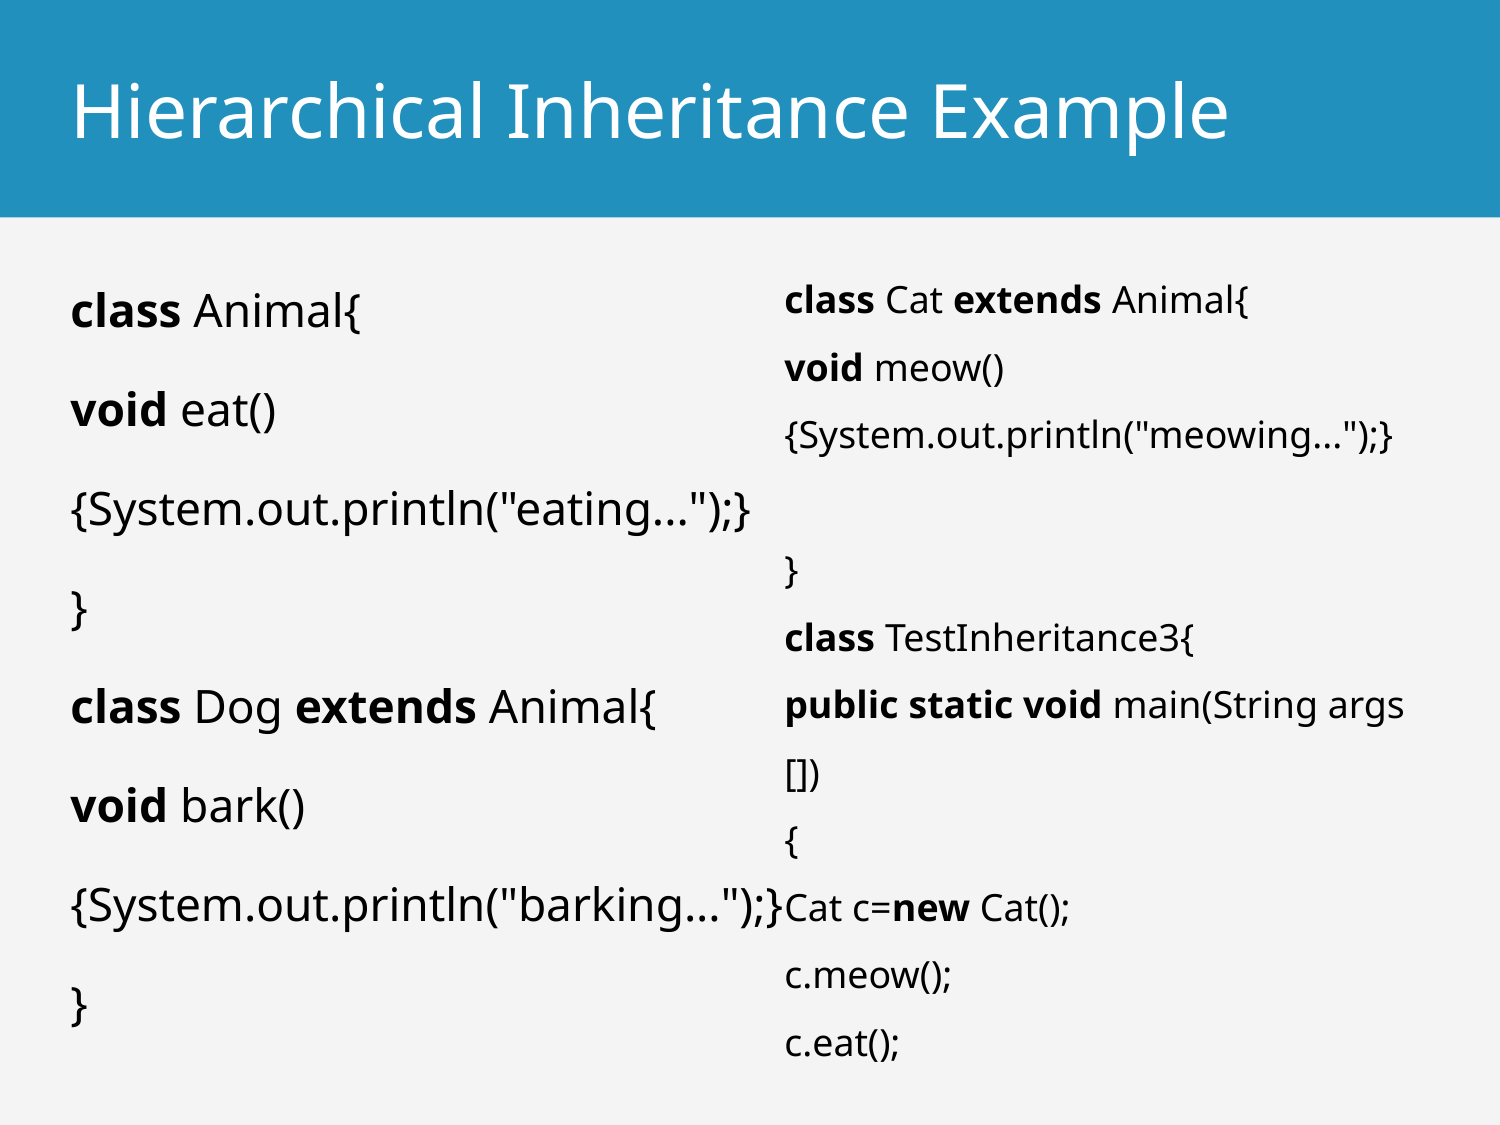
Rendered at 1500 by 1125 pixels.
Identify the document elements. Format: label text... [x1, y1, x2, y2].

list class Animal{ void eat() {System.out.println("eating...");} } class Dog extends Animal{ void bark() {System.out.println("barking...");} } [55, 246, 769, 1061]
title Hierarchical Inheritance Example [55, 0, 1350, 218]
text_box class Cat extends Animal{ void meow() {System.out.println("meowing...");} } class TestInheritance3{ public static void main(String args[]) { Cat c=new Cat(); c.meow(); c.eat(); }} [769, 246, 1424, 1125]
